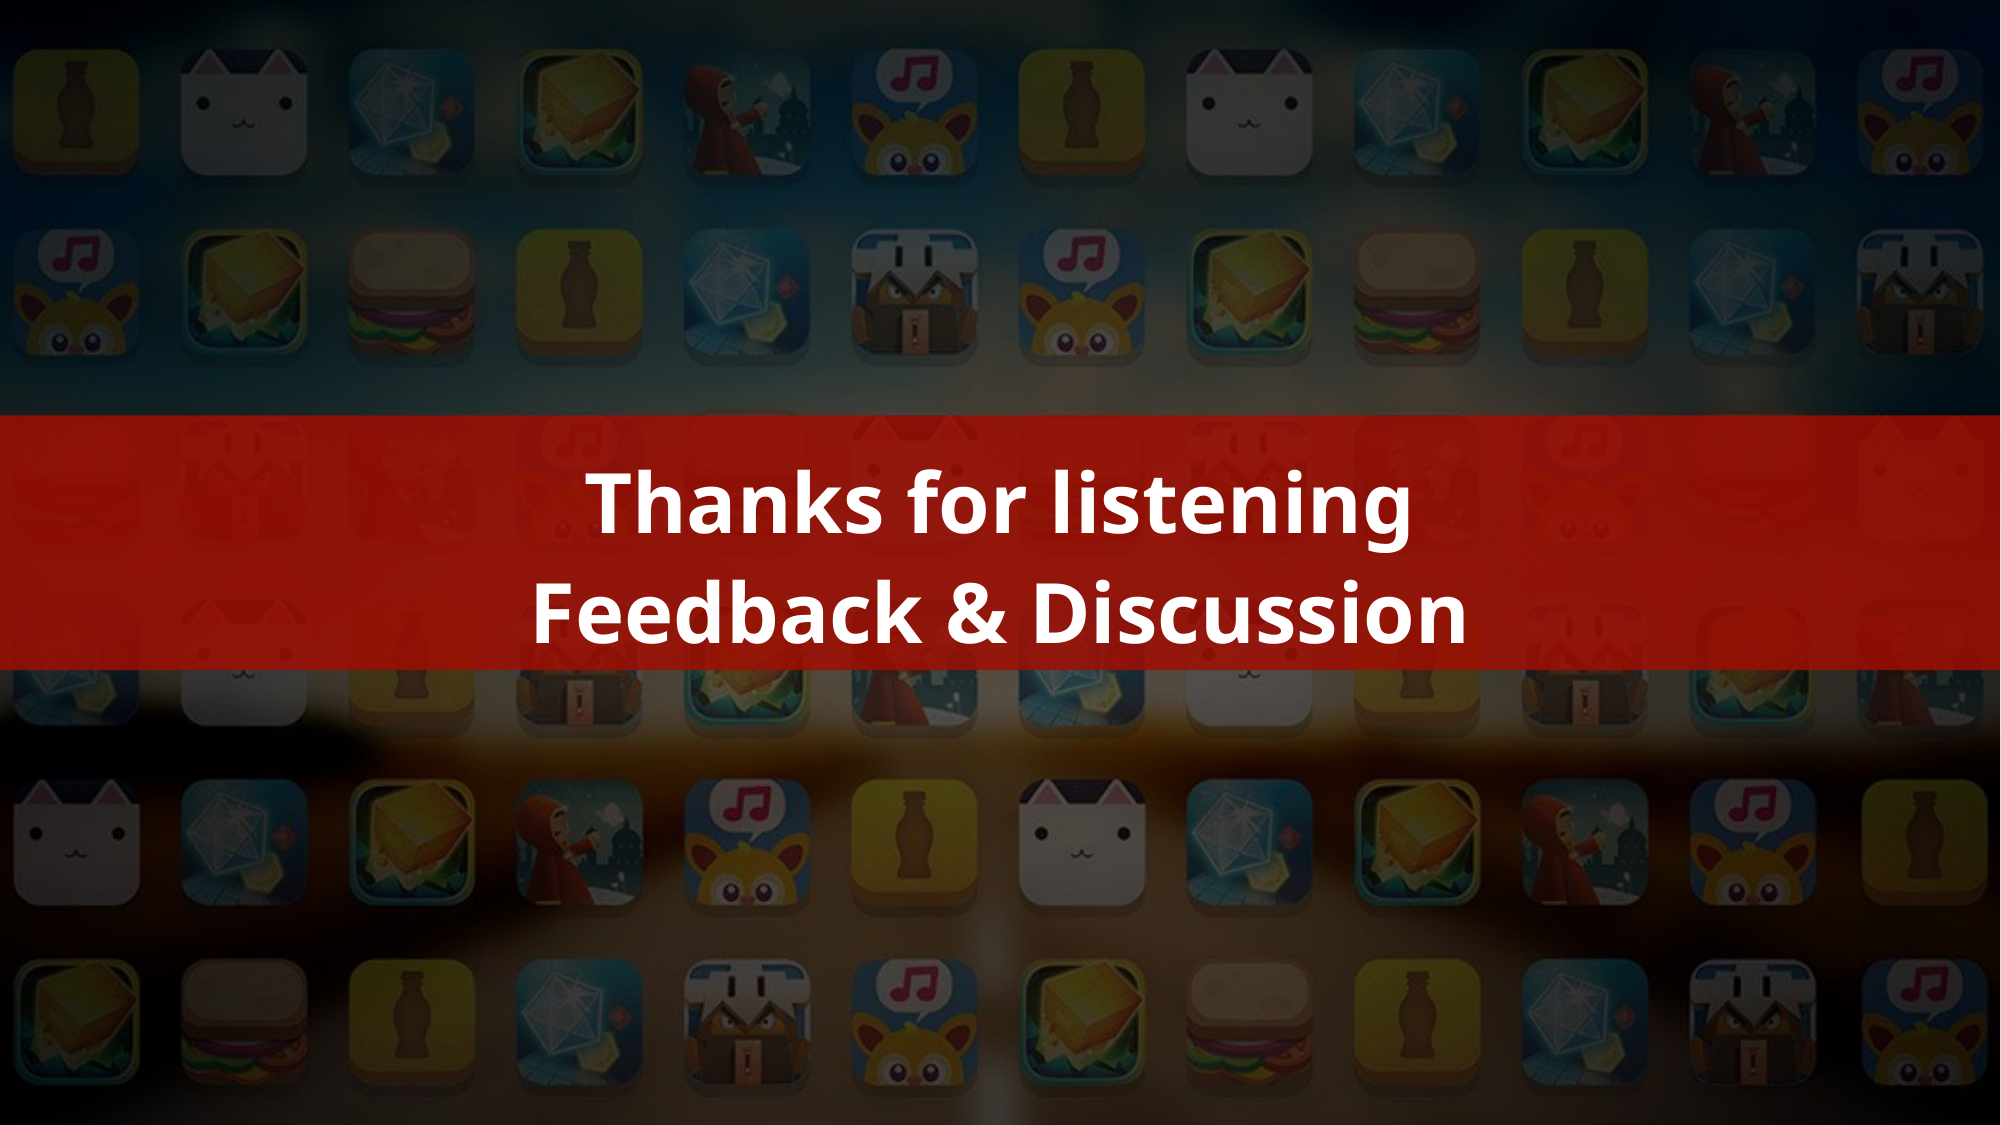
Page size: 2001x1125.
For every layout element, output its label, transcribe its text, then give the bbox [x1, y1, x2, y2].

text_box [0, 415, 2000, 671]
picture [0, 0, 2001, 1125]
text_box Thanks for listening Feedback & Discussion [180, 432, 1820, 668]
